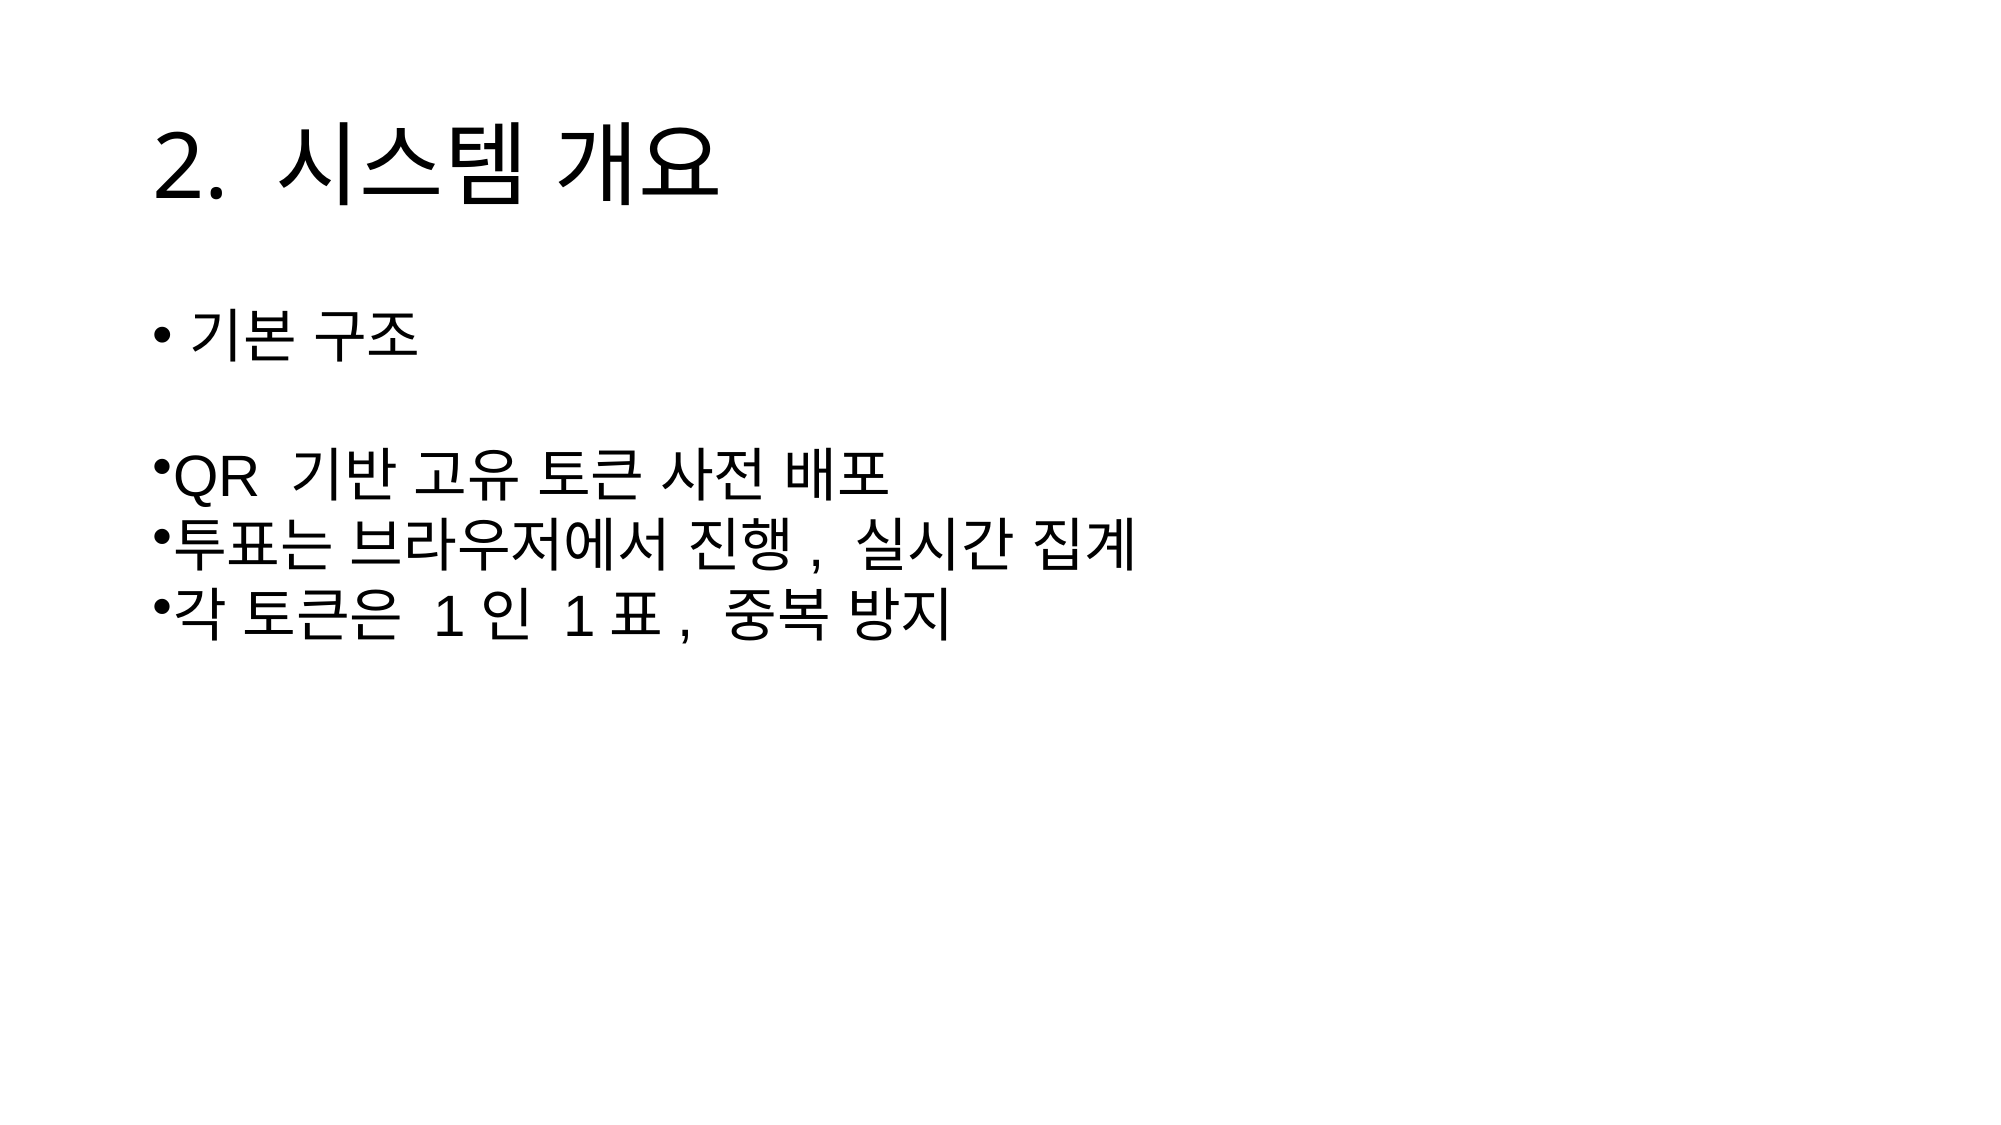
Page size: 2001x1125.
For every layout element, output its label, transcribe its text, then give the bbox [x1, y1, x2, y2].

list 기본 구조 [137, 299, 1863, 410]
text_box QR 기반 고유 토큰 사전 배포 투표는 브라우저에서 진행, 실시간 집계 각 토큰은 1인 1표, 중복 방지 [137, 431, 1863, 910]
title 2. 시스템 개요 [137, 59, 1863, 278]
